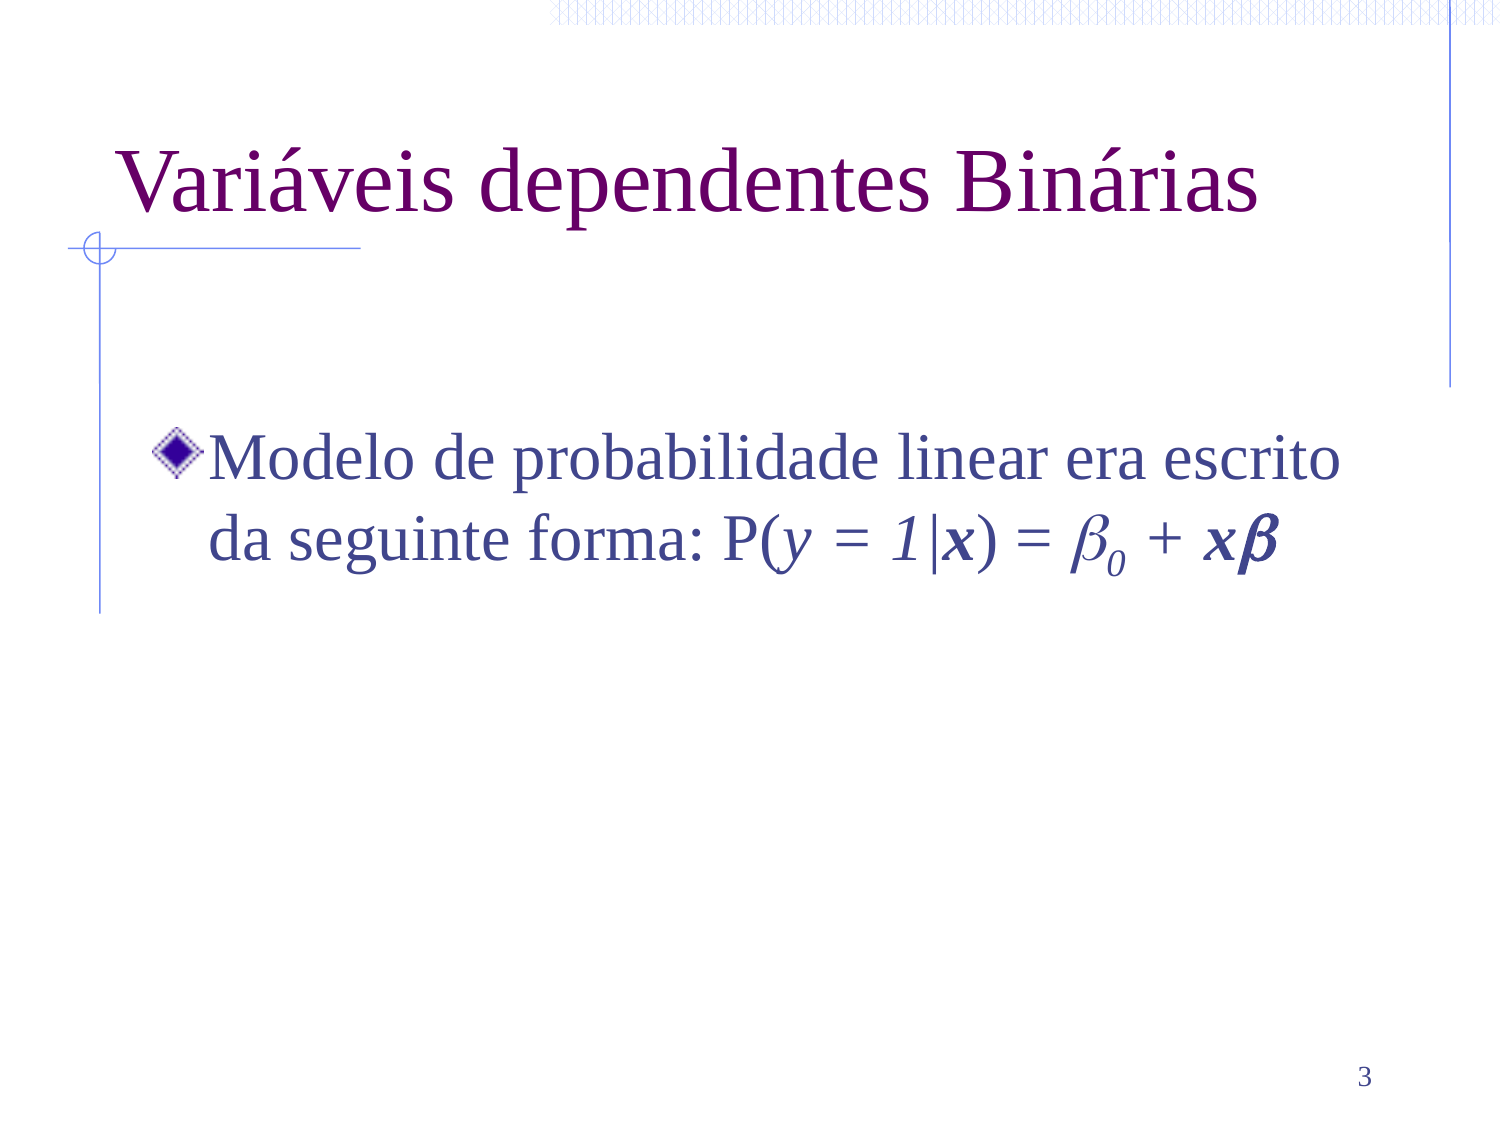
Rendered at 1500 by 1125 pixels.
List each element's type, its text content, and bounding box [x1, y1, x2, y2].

title Variáveis dependentes Binárias [99, 49, 1376, 238]
slide_number 3 [1074, 1024, 1388, 1101]
list Modelo de probabilidade linear era escrito da seguinte forma: P(y = 1|x) = b0 + xb [137, 312, 1413, 988]
picture [152, 427, 204, 479]
